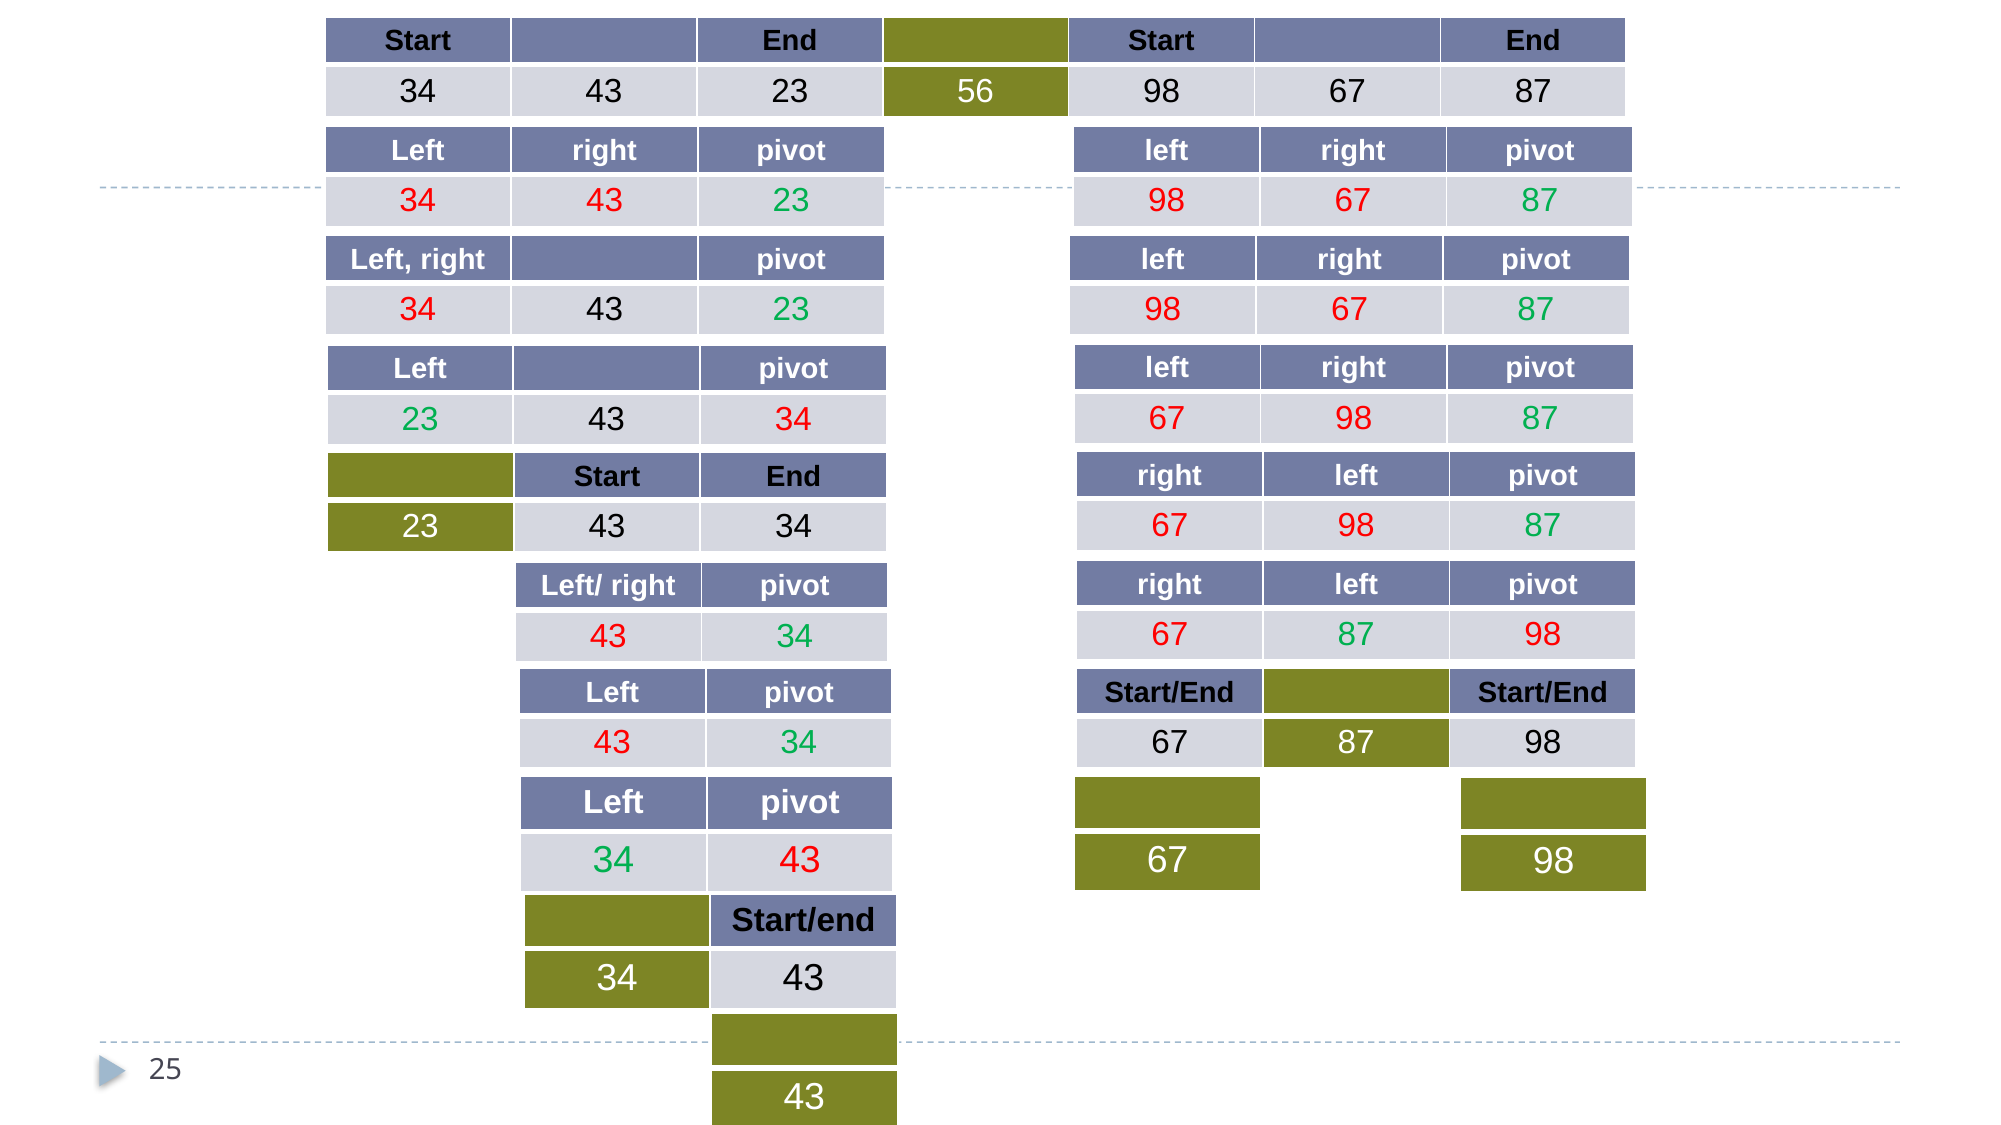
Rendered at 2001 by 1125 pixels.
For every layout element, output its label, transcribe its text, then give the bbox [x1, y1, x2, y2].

table_header Left [520, 669, 705, 713]
table_header [1255, 18, 1440, 62]
table_header left [1074, 127, 1259, 172]
table_cell 87 [1444, 286, 1629, 334]
table_header [1461, 778, 1646, 829]
table_header End [1441, 18, 1625, 62]
table_cell 98 [1461, 835, 1646, 891]
table_header [328, 453, 513, 497]
table_header left [1070, 236, 1255, 280]
table_cell 43 [515, 503, 699, 551]
table_header Start [1069, 18, 1254, 62]
table_cell 23 [698, 67, 882, 116]
table_cell 43 [512, 67, 696, 116]
table_cell 34 [326, 286, 510, 334]
table_header pivot [699, 127, 884, 172]
table_header [525, 895, 709, 946]
table_header Left [521, 777, 706, 829]
table_header pivot [701, 346, 886, 390]
table_cell 43 [514, 395, 699, 444]
table_header pivot [699, 236, 884, 280]
table_header pivot [1447, 127, 1632, 172]
table_cell 67 [1075, 394, 1260, 443]
table_header Left [326, 127, 510, 172]
table_header Left [328, 346, 512, 390]
table_cell 23 [699, 177, 884, 226]
table_cell 87 [1264, 611, 1449, 659]
table_header [884, 18, 1068, 62]
table_cell 43 [712, 1071, 897, 1125]
table_header left [1264, 561, 1449, 605]
table_cell 34 [326, 67, 510, 116]
table_header Start/End [1450, 669, 1635, 713]
table_cell 67 [1075, 834, 1260, 890]
table_cell 34 [521, 834, 706, 891]
table_header [1264, 669, 1449, 713]
table_header [514, 346, 699, 390]
table_cell 87 [1448, 394, 1633, 443]
table_cell 67 [1077, 611, 1262, 659]
table_header right [1261, 127, 1446, 172]
table_header Start/End [1077, 669, 1262, 713]
table_cell 34 [701, 503, 886, 551]
table_cell 67 [1255, 67, 1440, 116]
table_cell 43 [512, 177, 697, 226]
table_cell 56 [884, 67, 1068, 116]
table_header right [1261, 345, 1446, 389]
table_header pivot [1448, 345, 1633, 389]
table_header [712, 1014, 897, 1065]
table_cell 34 [326, 177, 510, 226]
table_header pivot [1450, 561, 1635, 605]
table_cell 43 [512, 286, 697, 334]
table_cell 34 [525, 951, 709, 1008]
table_header [1075, 777, 1260, 828]
table_header Start [515, 453, 699, 497]
table_cell 98 [1070, 286, 1255, 334]
table_header right [1257, 236, 1442, 280]
table_header pivot [708, 777, 892, 829]
table_cell 43 [708, 834, 892, 891]
table_cell 87 [1450, 501, 1635, 550]
table_header left [1075, 345, 1260, 389]
table_header [512, 18, 696, 62]
table_header Left, right [326, 236, 510, 280]
table_cell 23 [328, 503, 513, 551]
table_header pivot [702, 563, 887, 607]
slide_number 25 [133, 1042, 568, 1103]
table_cell 23 [328, 395, 512, 444]
table_cell 87 [1441, 67, 1625, 116]
table_header pivot [707, 669, 891, 713]
table_header Start [326, 18, 510, 62]
table_cell 67 [1261, 177, 1446, 226]
table_header Start/end [711, 895, 896, 946]
table_header pivot [1444, 236, 1629, 280]
table_cell 98 [1261, 394, 1446, 443]
table_cell 98 [1074, 177, 1259, 226]
table_cell 67 [1257, 286, 1442, 334]
table_cell 34 [707, 719, 891, 767]
table_cell 23 [699, 286, 884, 334]
table_header left [1264, 452, 1449, 496]
table_header pivot [1450, 452, 1635, 496]
table_header End [698, 18, 882, 62]
table_cell 98 [1264, 501, 1449, 550]
table_header End [701, 453, 886, 497]
table_cell 43 [711, 951, 896, 1008]
table_cell 43 [516, 613, 701, 661]
table_cell 98 [1450, 719, 1635, 767]
table_header Left/ right [516, 563, 701, 607]
table_cell 98 [1450, 611, 1635, 659]
table_cell 34 [702, 613, 887, 661]
table_cell 67 [1077, 719, 1262, 767]
table_cell 43 [520, 719, 705, 767]
table_header right [1077, 561, 1262, 605]
table_cell 87 [1447, 177, 1632, 226]
table_header [512, 236, 697, 280]
table_cell 34 [701, 395, 886, 444]
table_cell 98 [1069, 67, 1254, 116]
table_header right [512, 127, 697, 172]
table_header right [1077, 452, 1262, 496]
table_cell 87 [1264, 719, 1449, 767]
table_cell 67 [1077, 501, 1262, 550]
